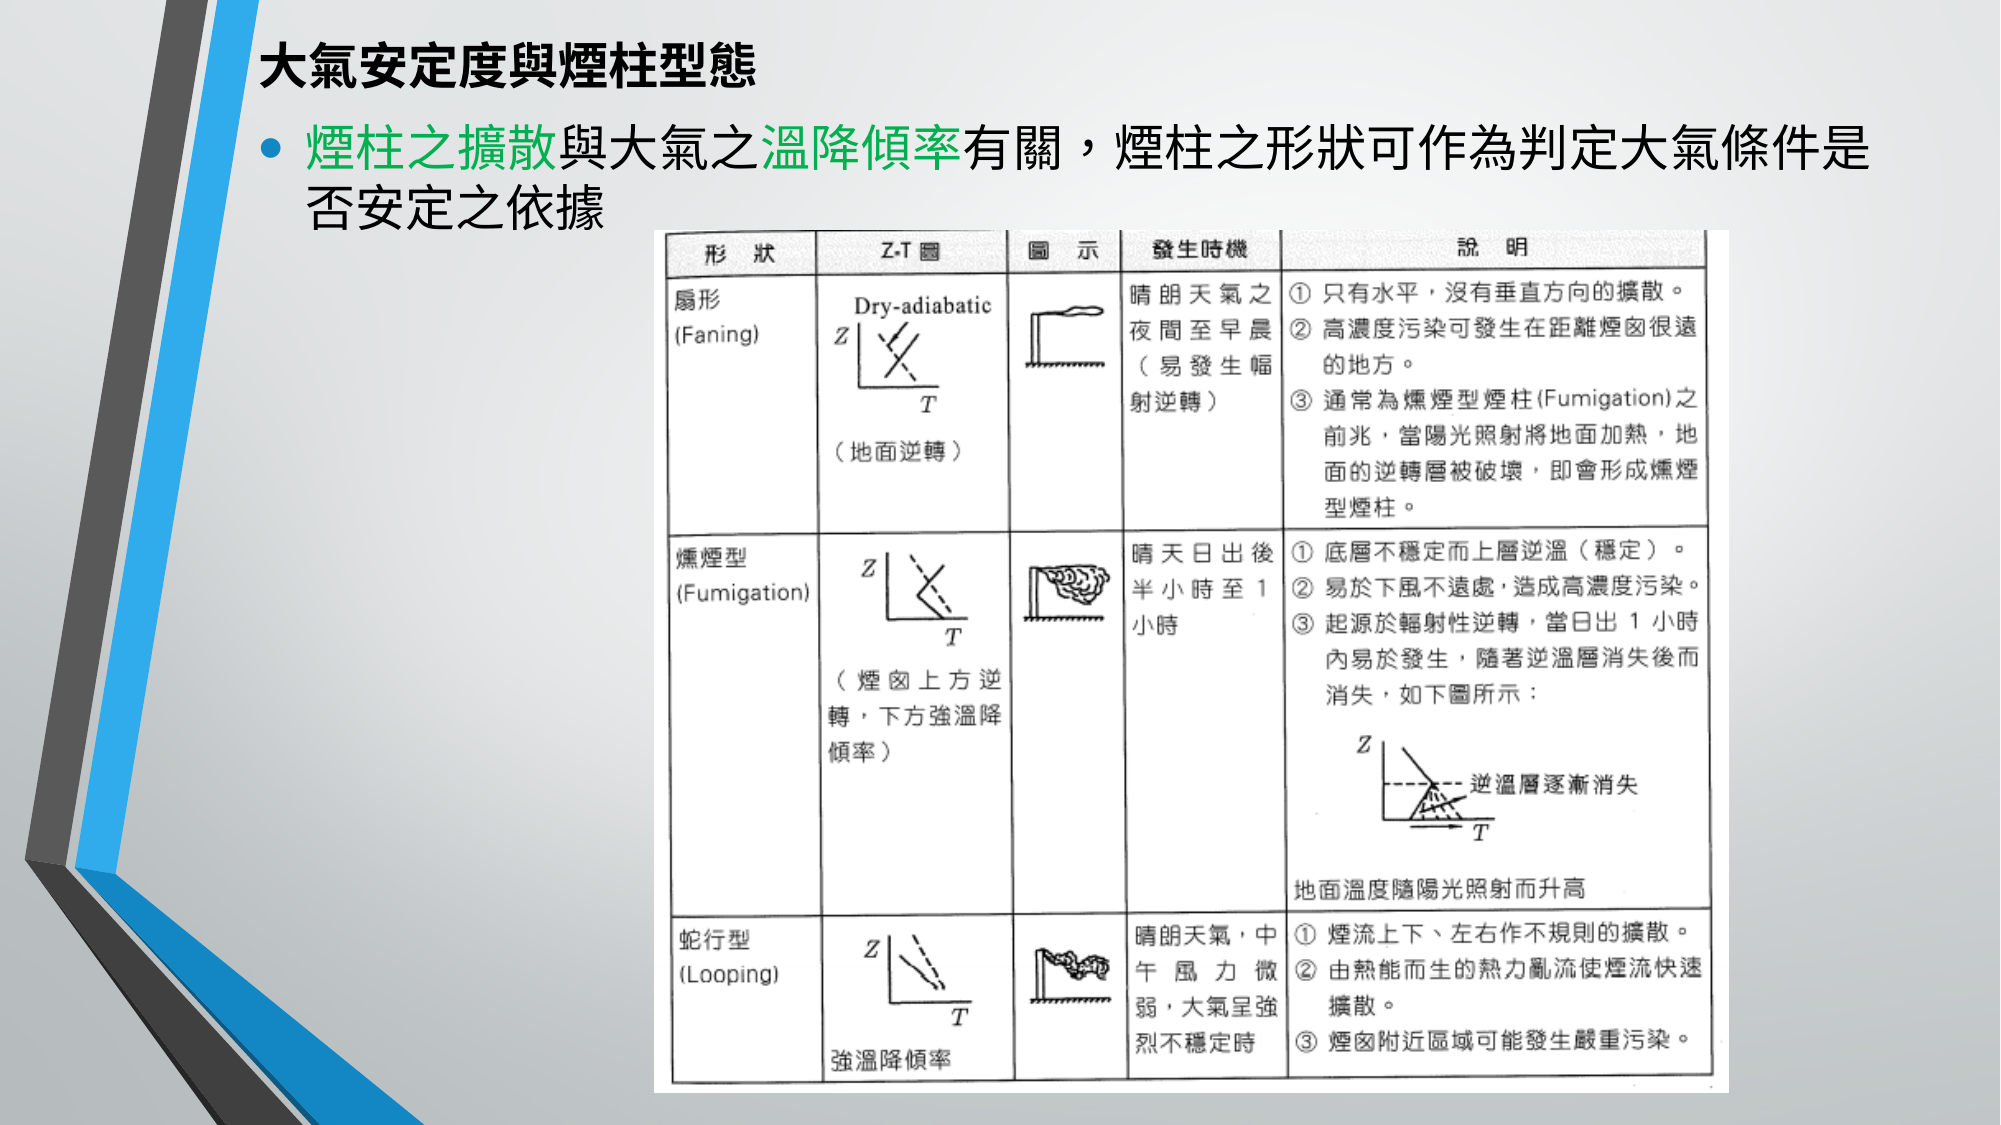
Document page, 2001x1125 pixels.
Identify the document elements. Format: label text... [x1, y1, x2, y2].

picture [654, 230, 1729, 1093]
list 大氣安定度與煙柱型態 煙柱之擴散與大氣之溫降傾率有關，煙柱之形狀可作為判定大氣條件是否安定之依據 [243, 63, 1887, 950]
